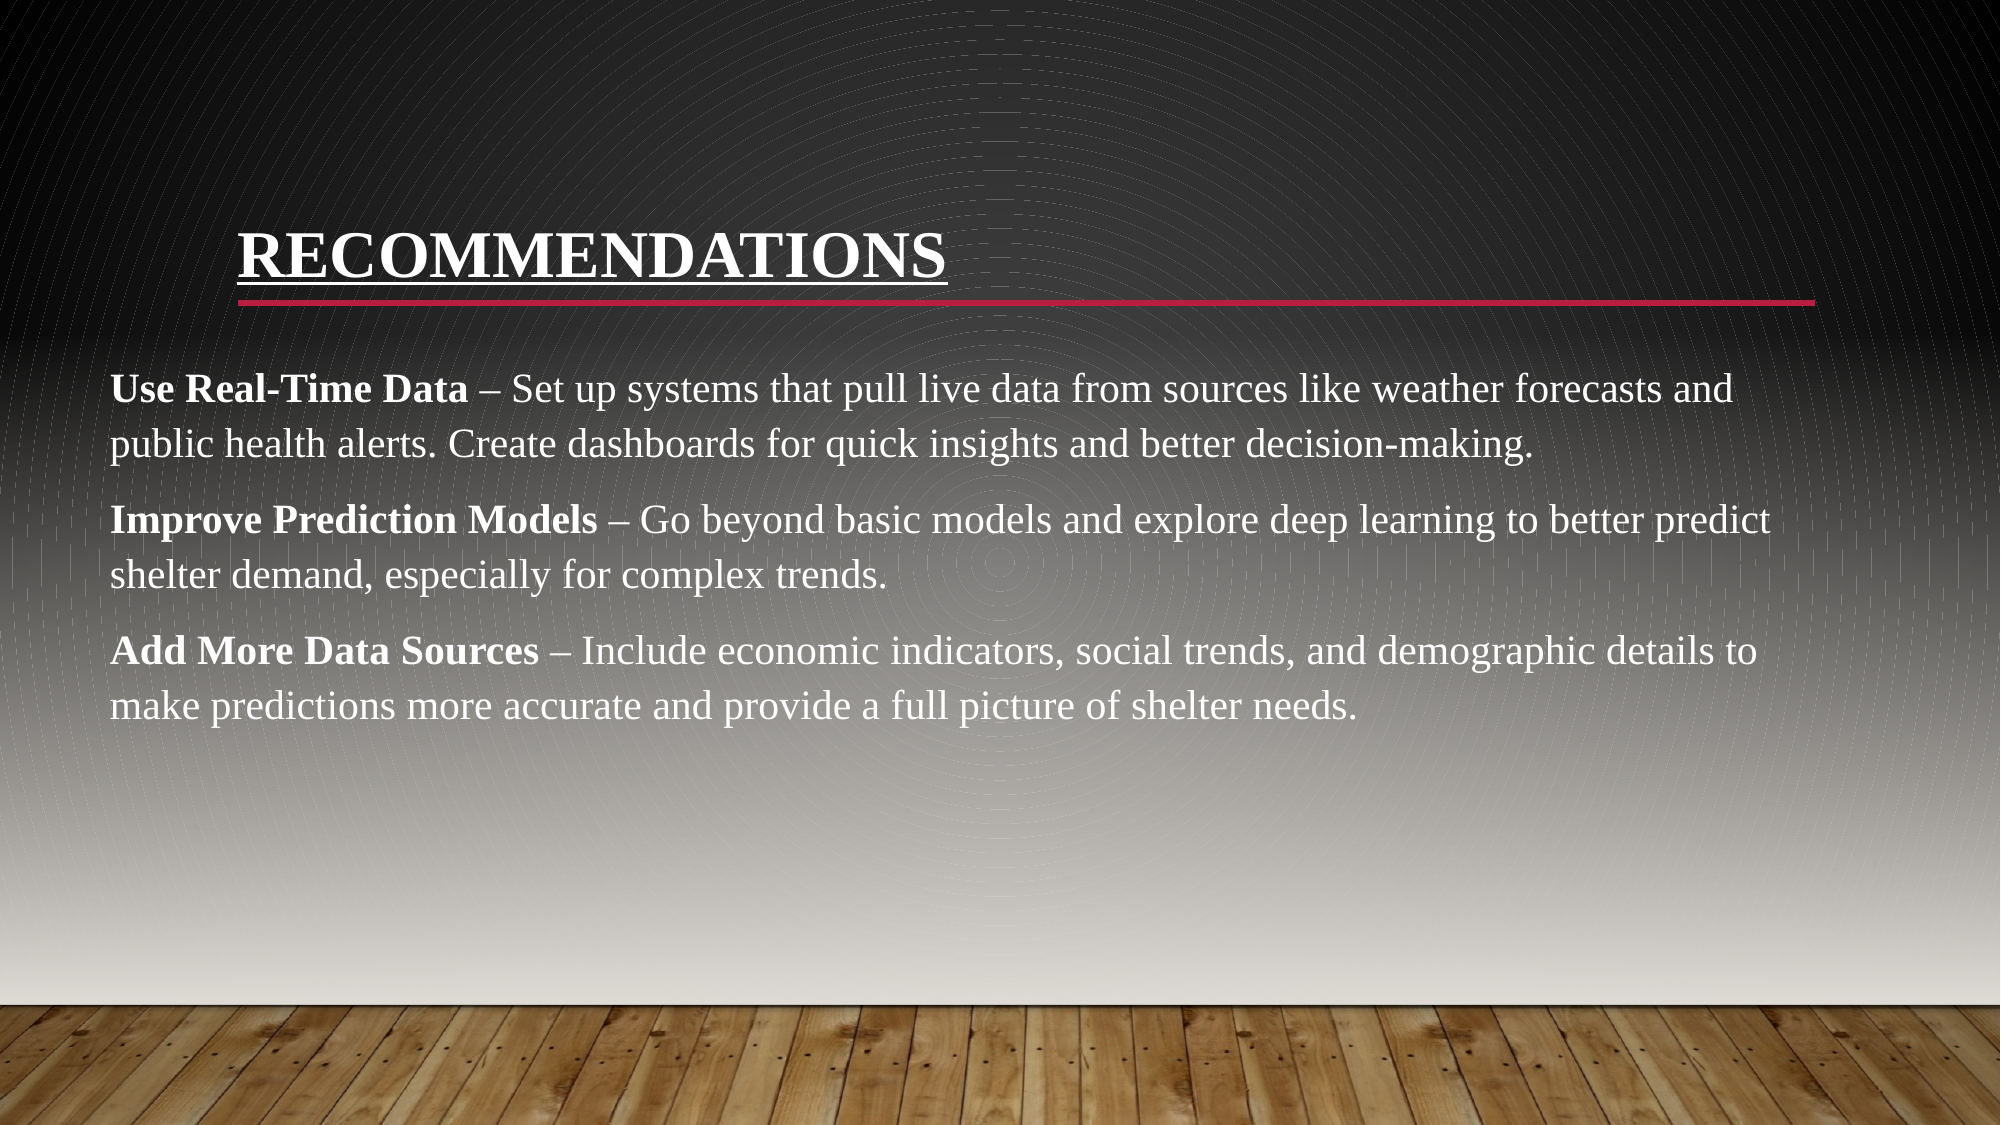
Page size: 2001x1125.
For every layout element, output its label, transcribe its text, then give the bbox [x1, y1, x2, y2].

picture [0, 1005, 2000, 1125]
title Recommendations [222, 143, 1092, 317]
list Use Real-Time Data – Set up systems that pull live data from sources like weather forecasts and public health alerts. Create dashboards for quick insights and better decision-making. Improve Prediction Models – Go beyond basic models and explore deep learning to better predict shelter demand, especially for complex trends. Add More Data Sources – Include economic indicators, social trends, and demographic details to make predictions more accurate and provide a full picture of shelter needs. [94, 317, 1830, 766]
